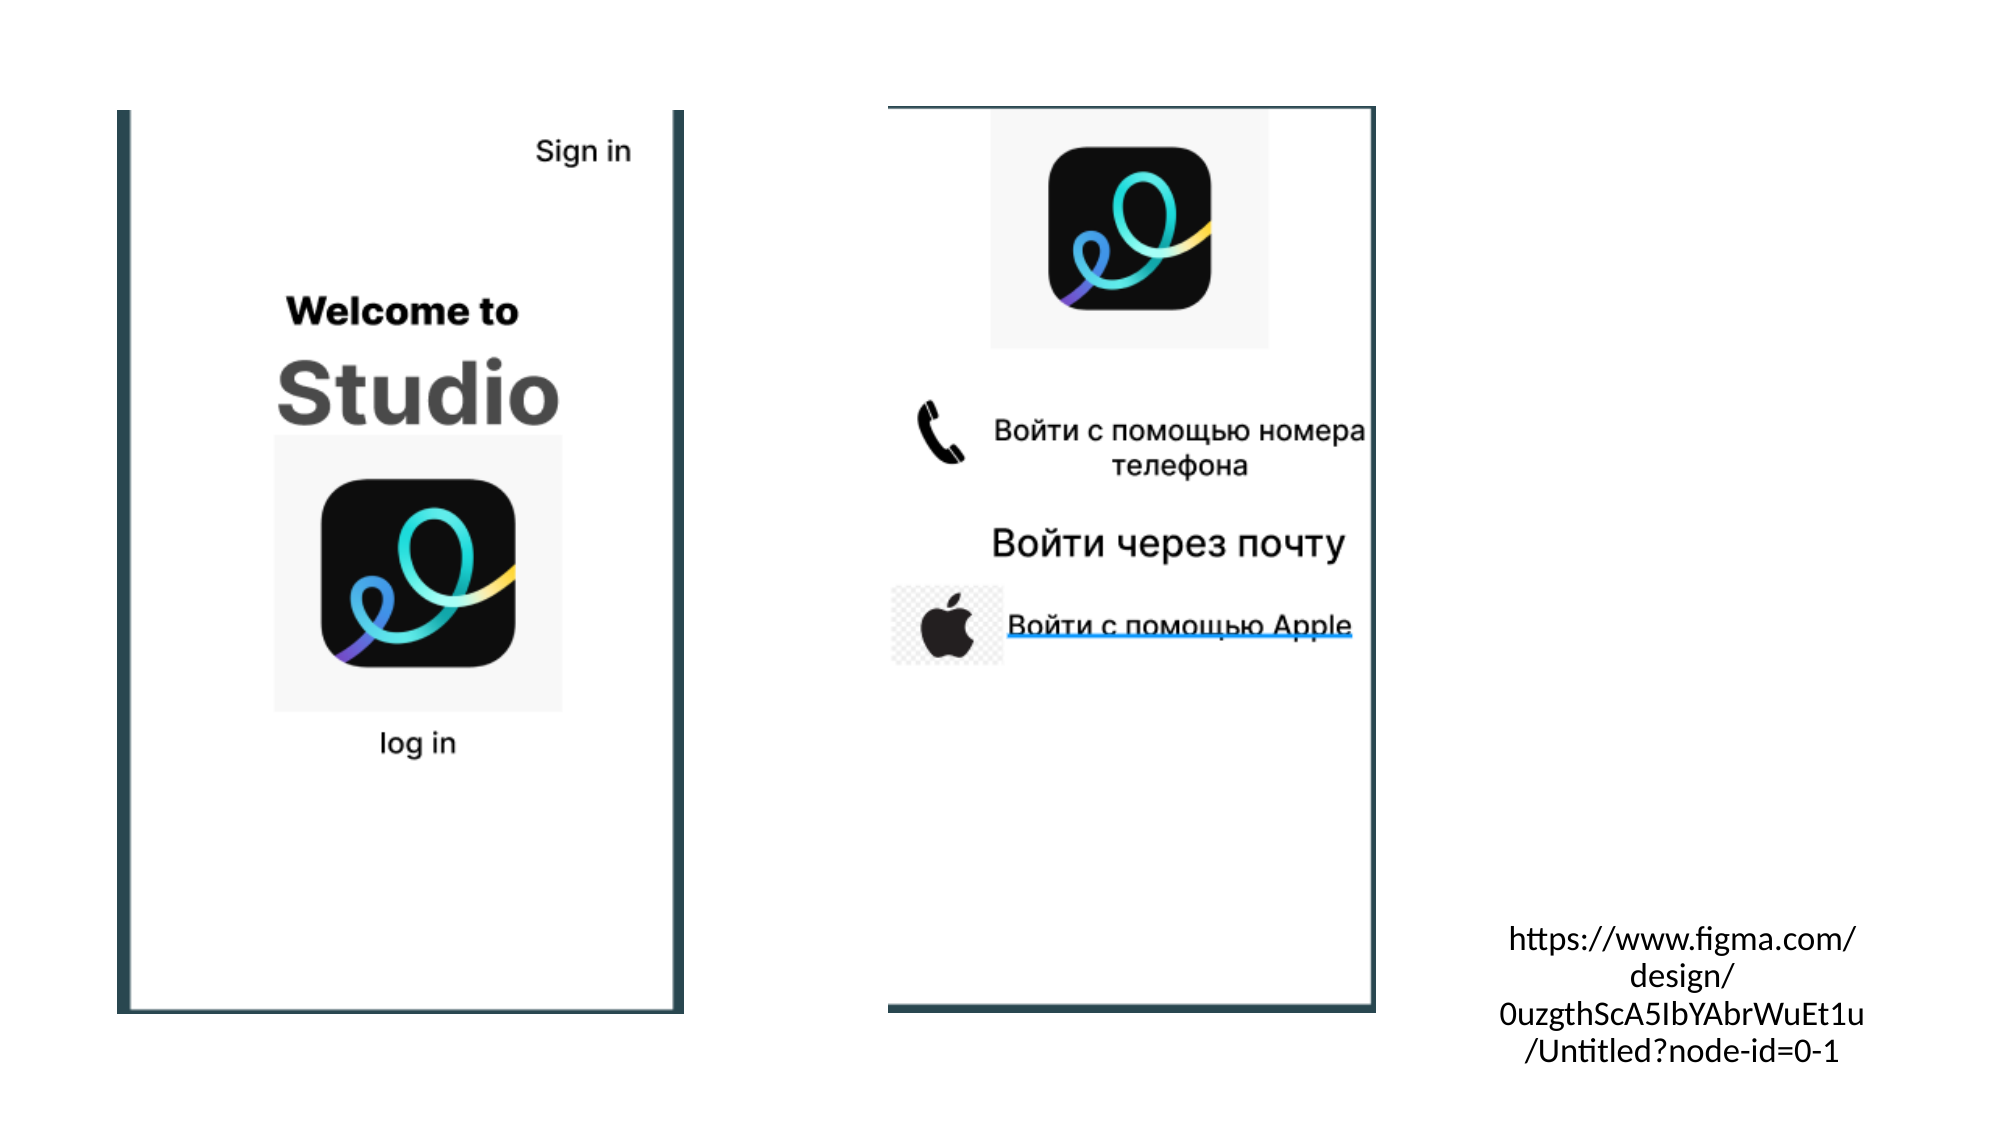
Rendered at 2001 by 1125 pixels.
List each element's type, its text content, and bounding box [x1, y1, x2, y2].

picture [888, 106, 1376, 1013]
subtitle https://www.figma.com/design/0uzgthScA5IbYAbrWuEt1u/Untitled?node-id=0-1 [1482, 913, 1883, 1080]
picture [117, 110, 684, 1015]
